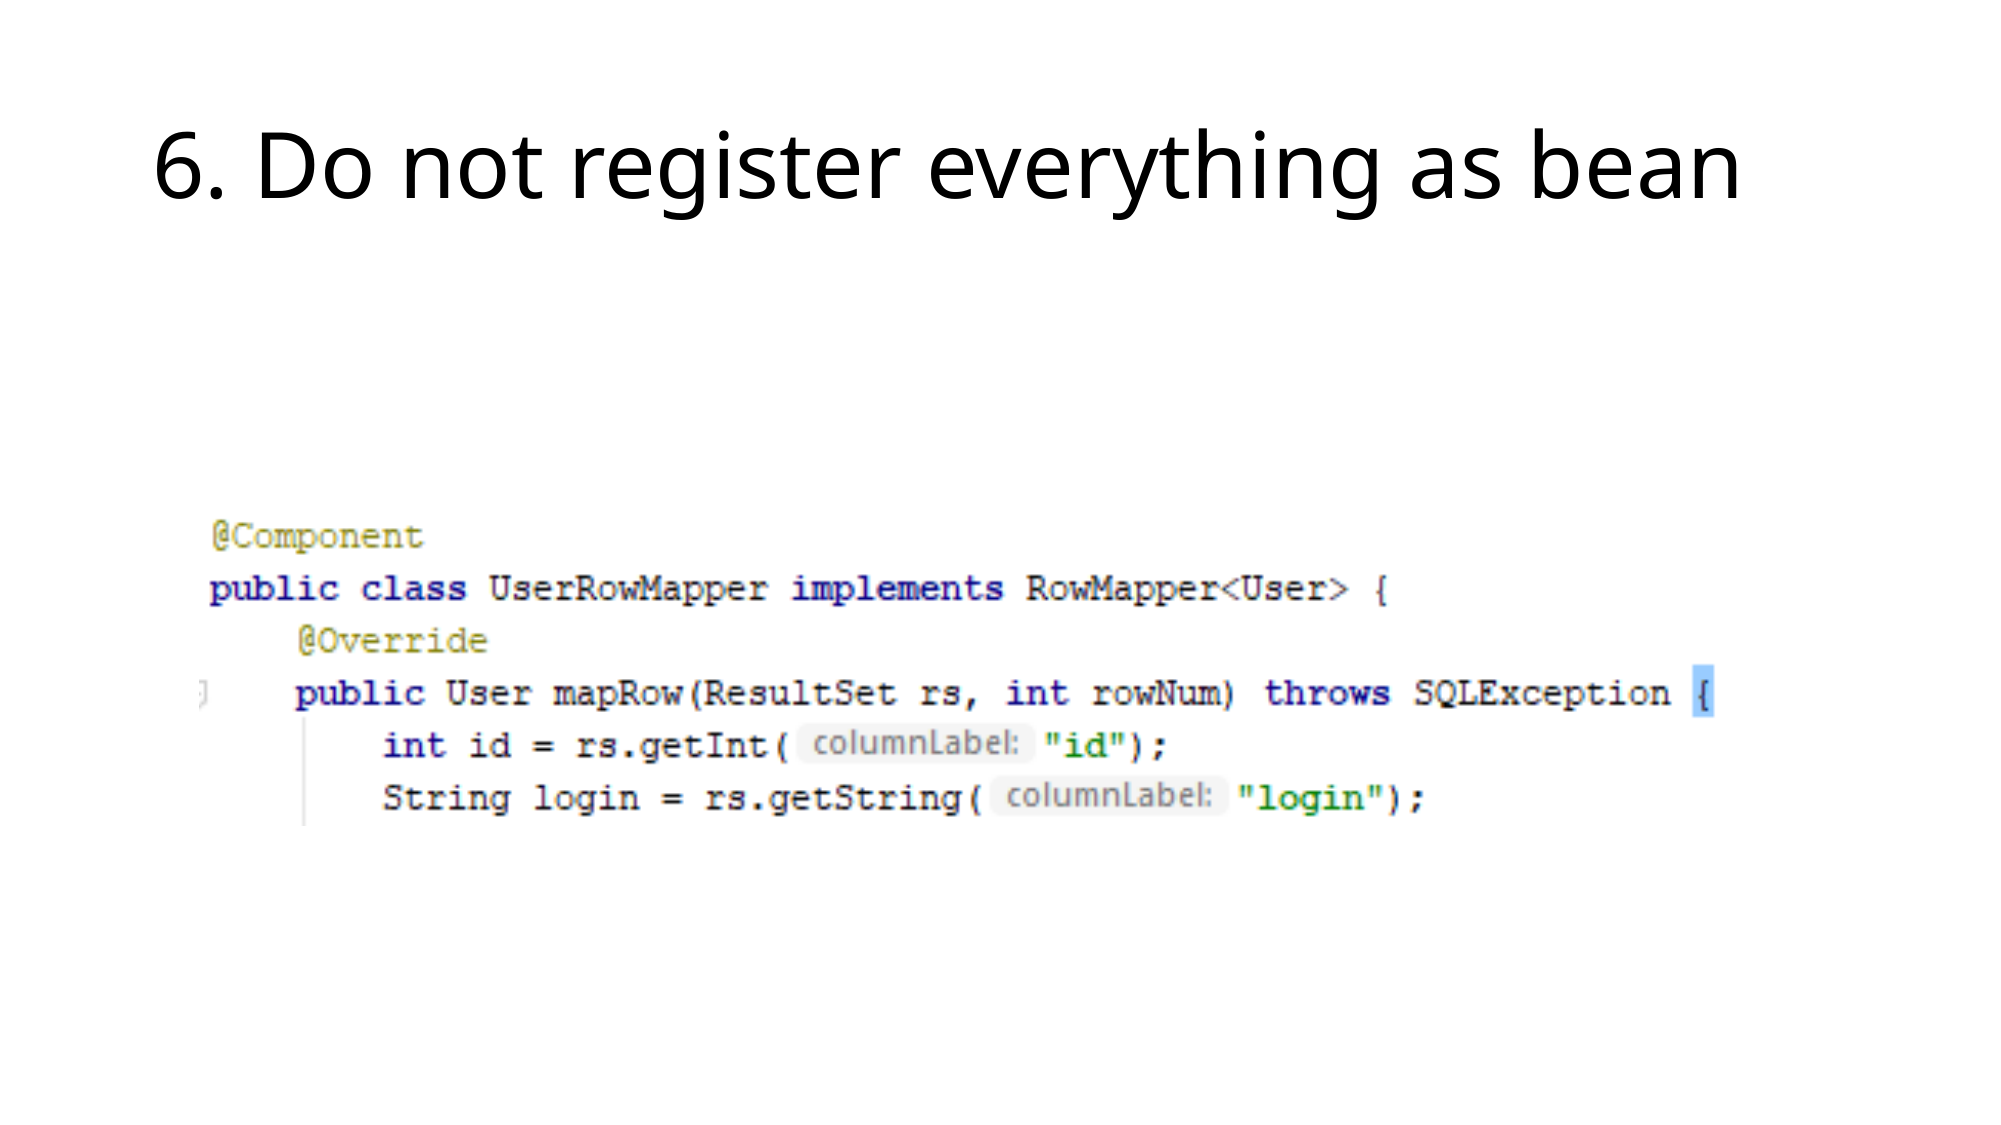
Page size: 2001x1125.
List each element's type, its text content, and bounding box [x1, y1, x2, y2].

picture [199, 487, 1801, 826]
title 6. Do not register everything as bean [137, 59, 1863, 278]
